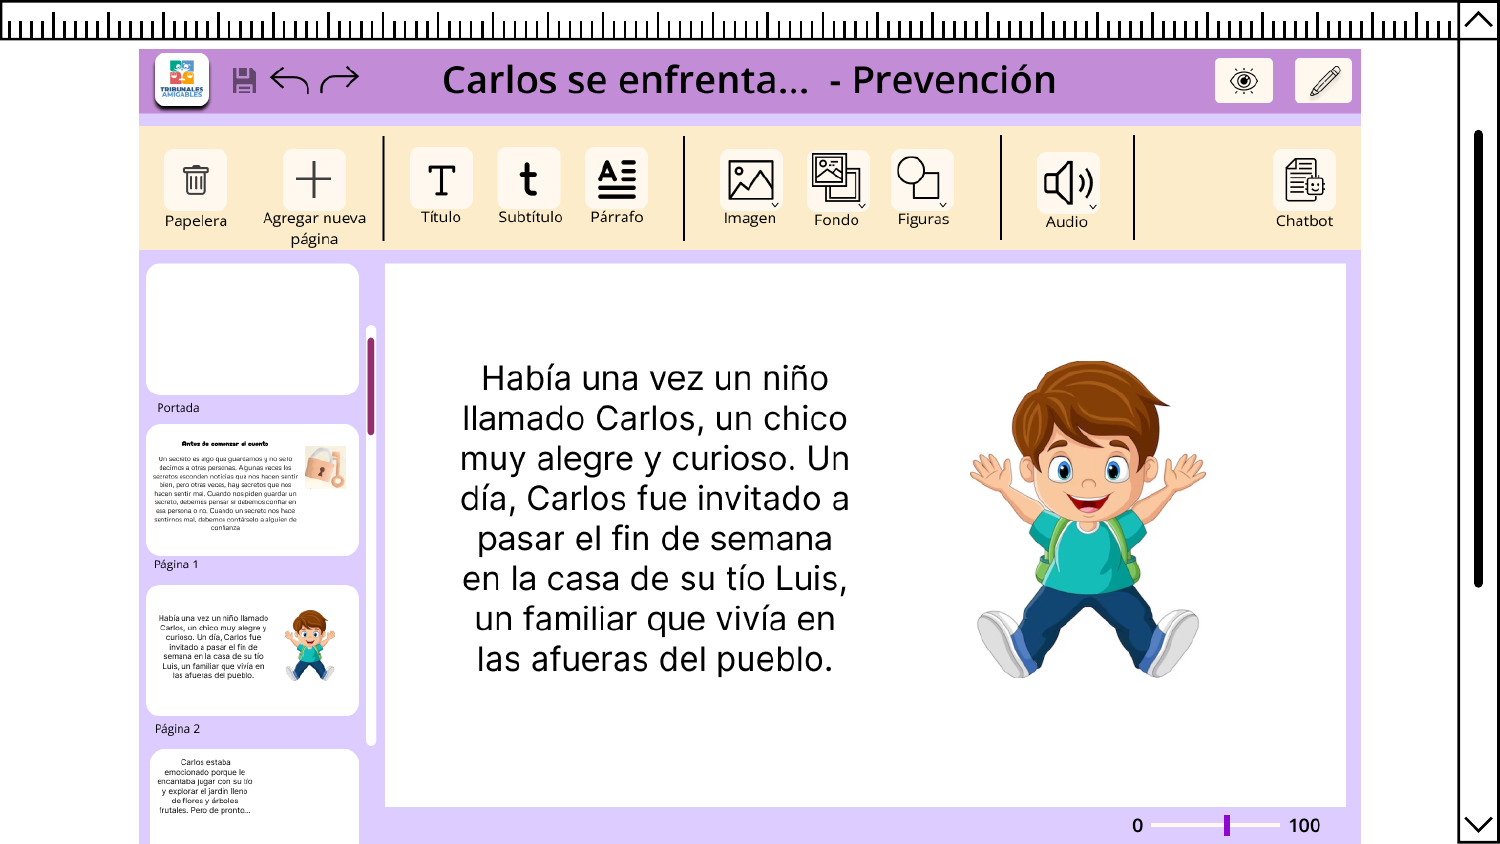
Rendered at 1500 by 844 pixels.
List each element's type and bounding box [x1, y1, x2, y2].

picture [139, 49, 1361, 844]
